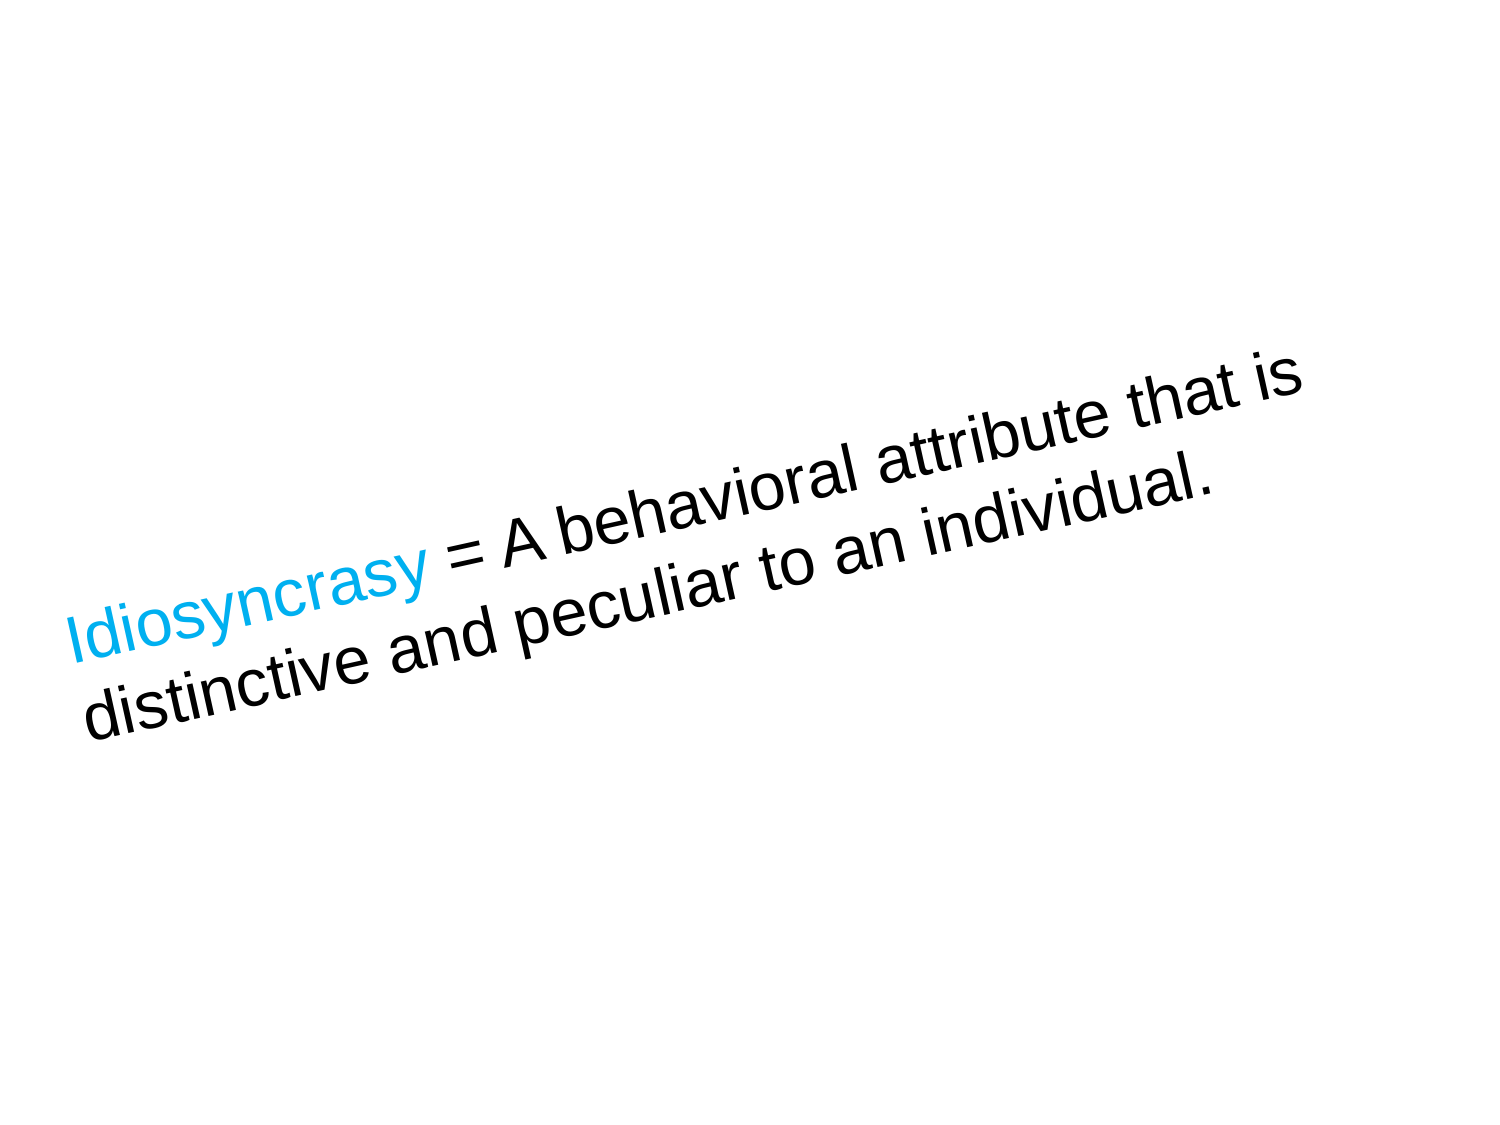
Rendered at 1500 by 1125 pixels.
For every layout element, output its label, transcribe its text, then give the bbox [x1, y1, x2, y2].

text_box Idiosyncrasy = A behavioral attribute that is distinctive and peculiar to an individual. [41, 290, 1451, 767]
